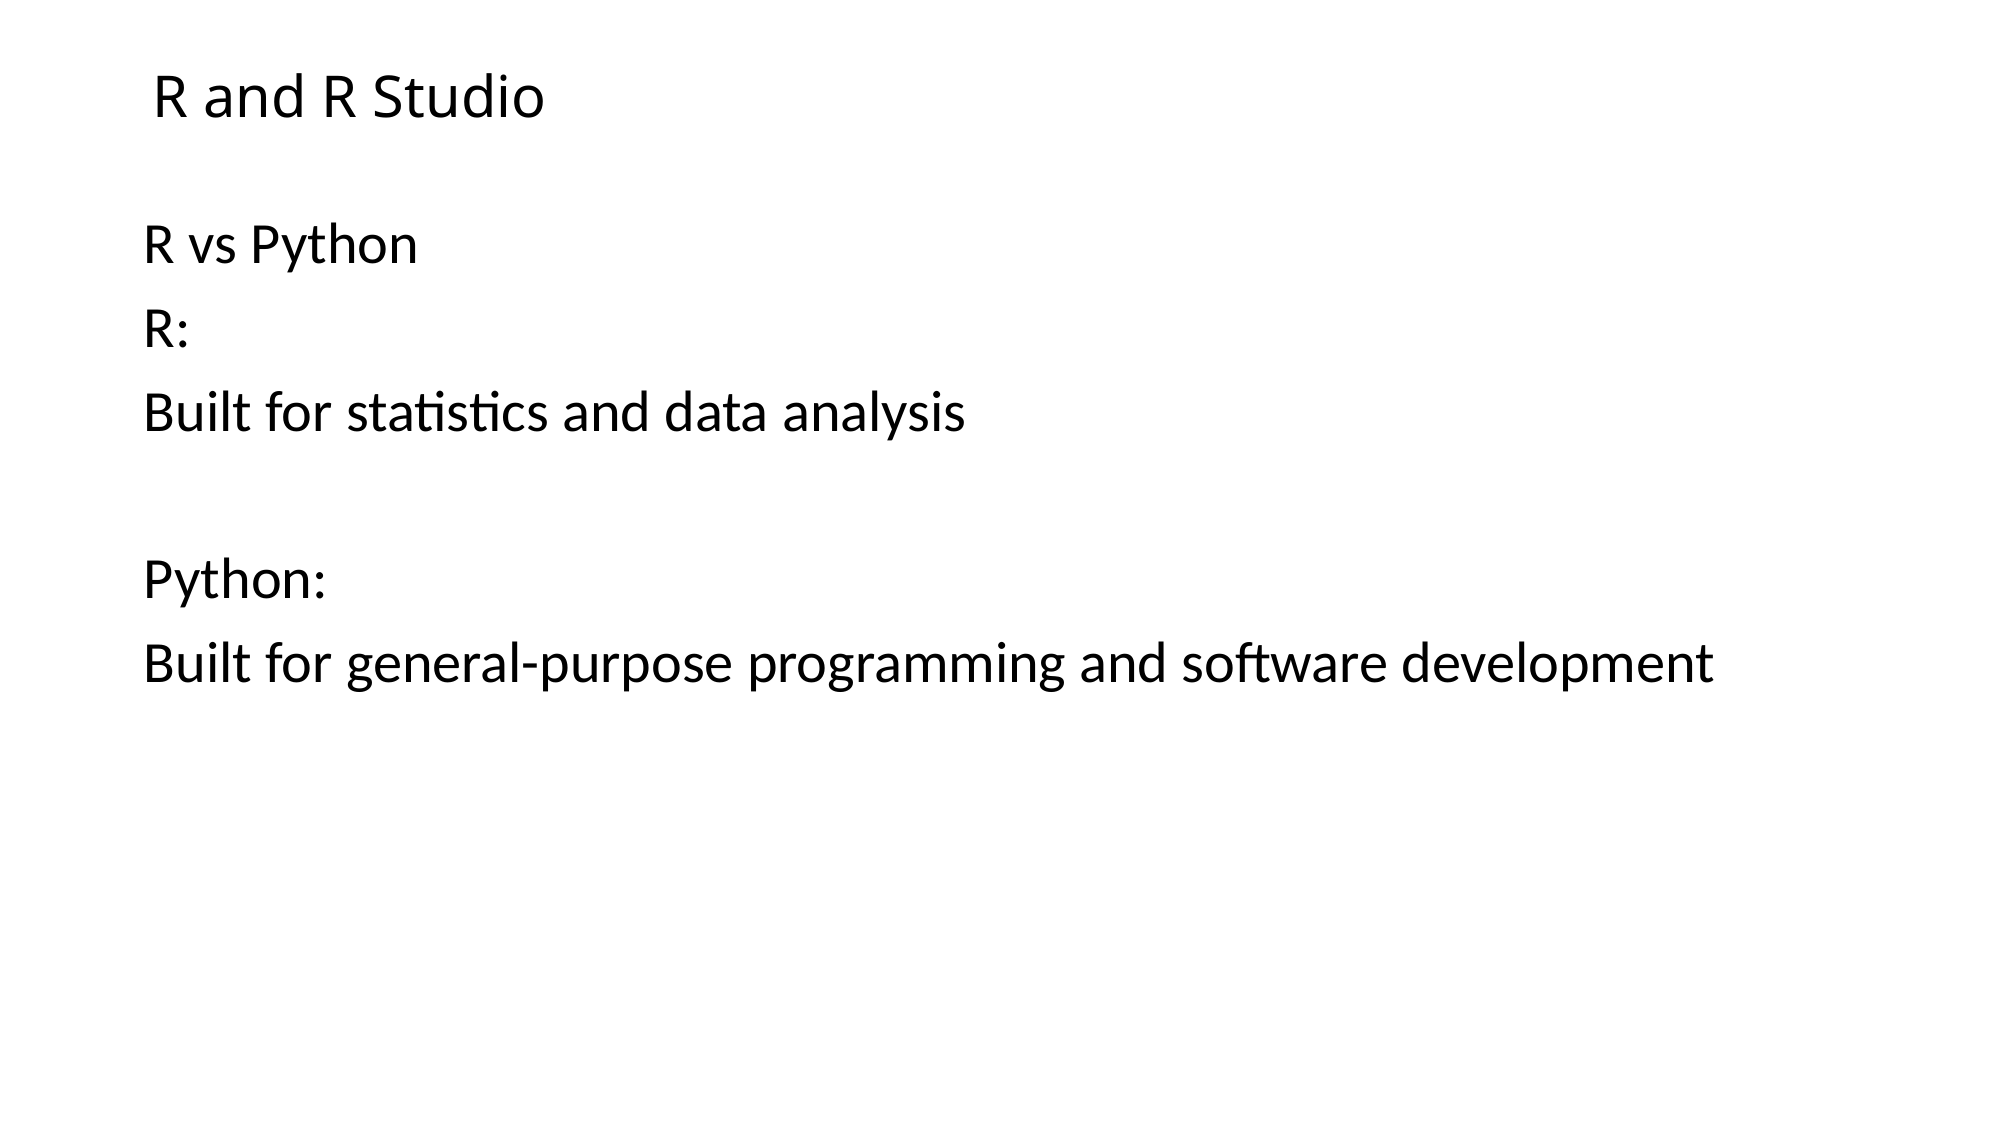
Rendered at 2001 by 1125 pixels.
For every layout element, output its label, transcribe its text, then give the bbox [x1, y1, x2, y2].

title R and R Studio [137, 59, 1863, 139]
list R vs Python R: Built for statistics and data analysis Python: Built for general-purpose programming and software development [128, 205, 1854, 920]
